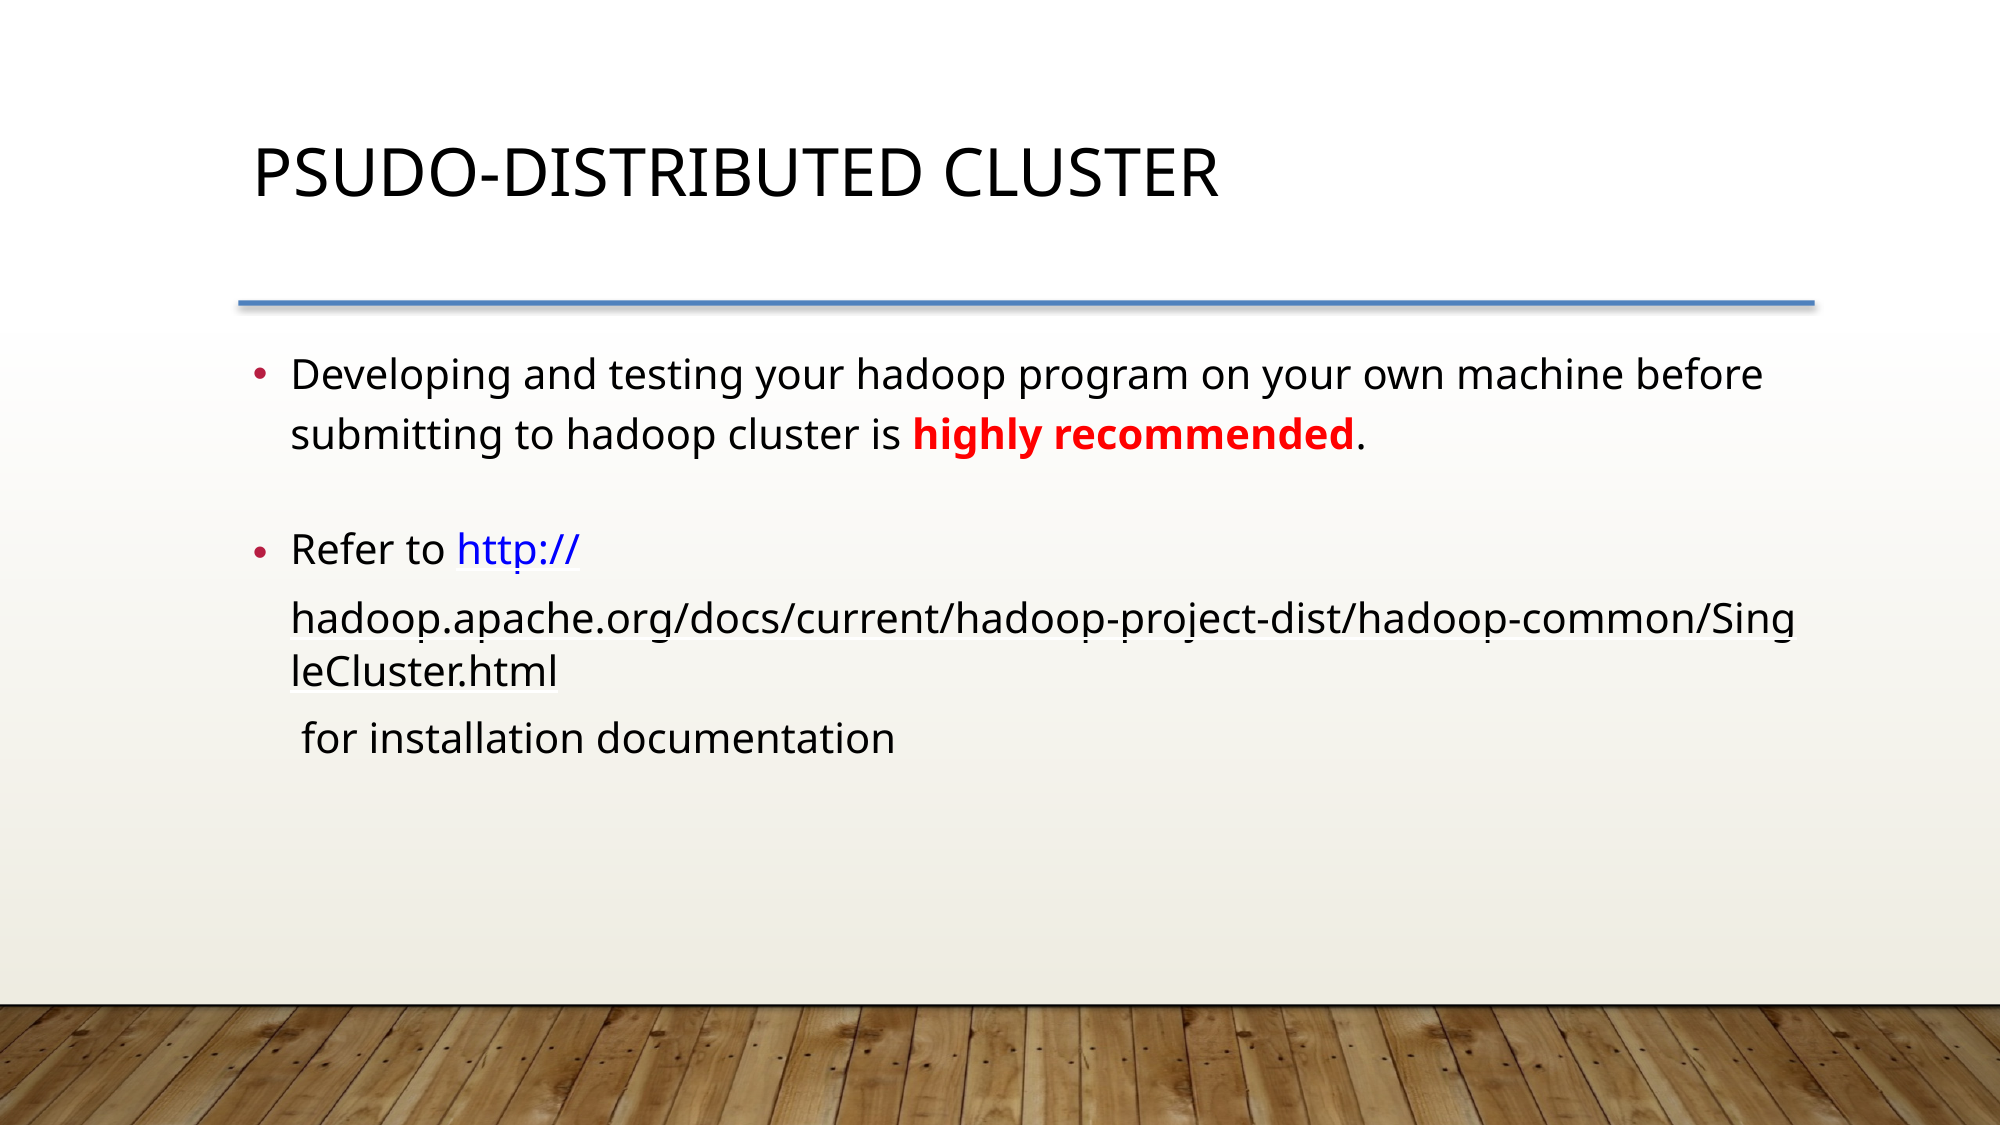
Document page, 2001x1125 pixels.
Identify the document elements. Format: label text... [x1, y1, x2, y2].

picture [0, 1007, 2000, 1125]
text_box Developing and testing your hadoop program on your own machine before submitting to hadoop cluster is highly recommended. Refer to http://hadoop.apache.org/docs/current/hadoop-project-dist/hadoop-common/SingleCluster.html for installation documentation [238, 330, 1814, 897]
text_box Psudo-distributed cluster [238, 131, 1814, 304]
